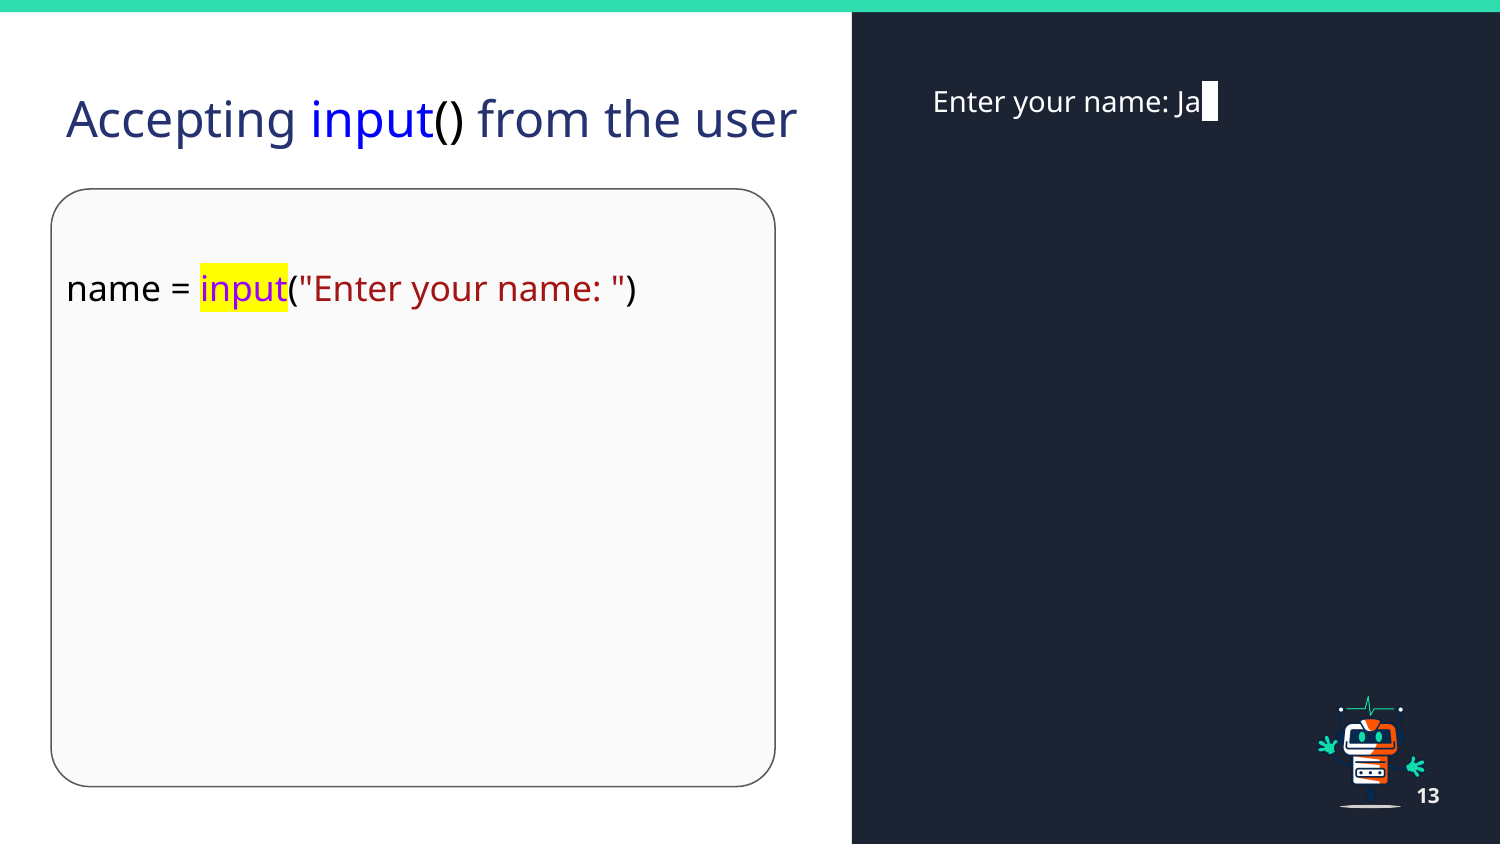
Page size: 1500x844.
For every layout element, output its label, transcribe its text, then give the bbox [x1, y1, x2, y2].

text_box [1309, 687, 1456, 830]
text_box Enter your name: Jaa [917, 68, 1409, 666]
title Accepting input() from the user [51, 72, 852, 167]
text_box [851, 13, 1500, 844]
text_box name = input("Enter your name: ") [51, 190, 801, 785]
text_box [0, 0, 1500, 13]
